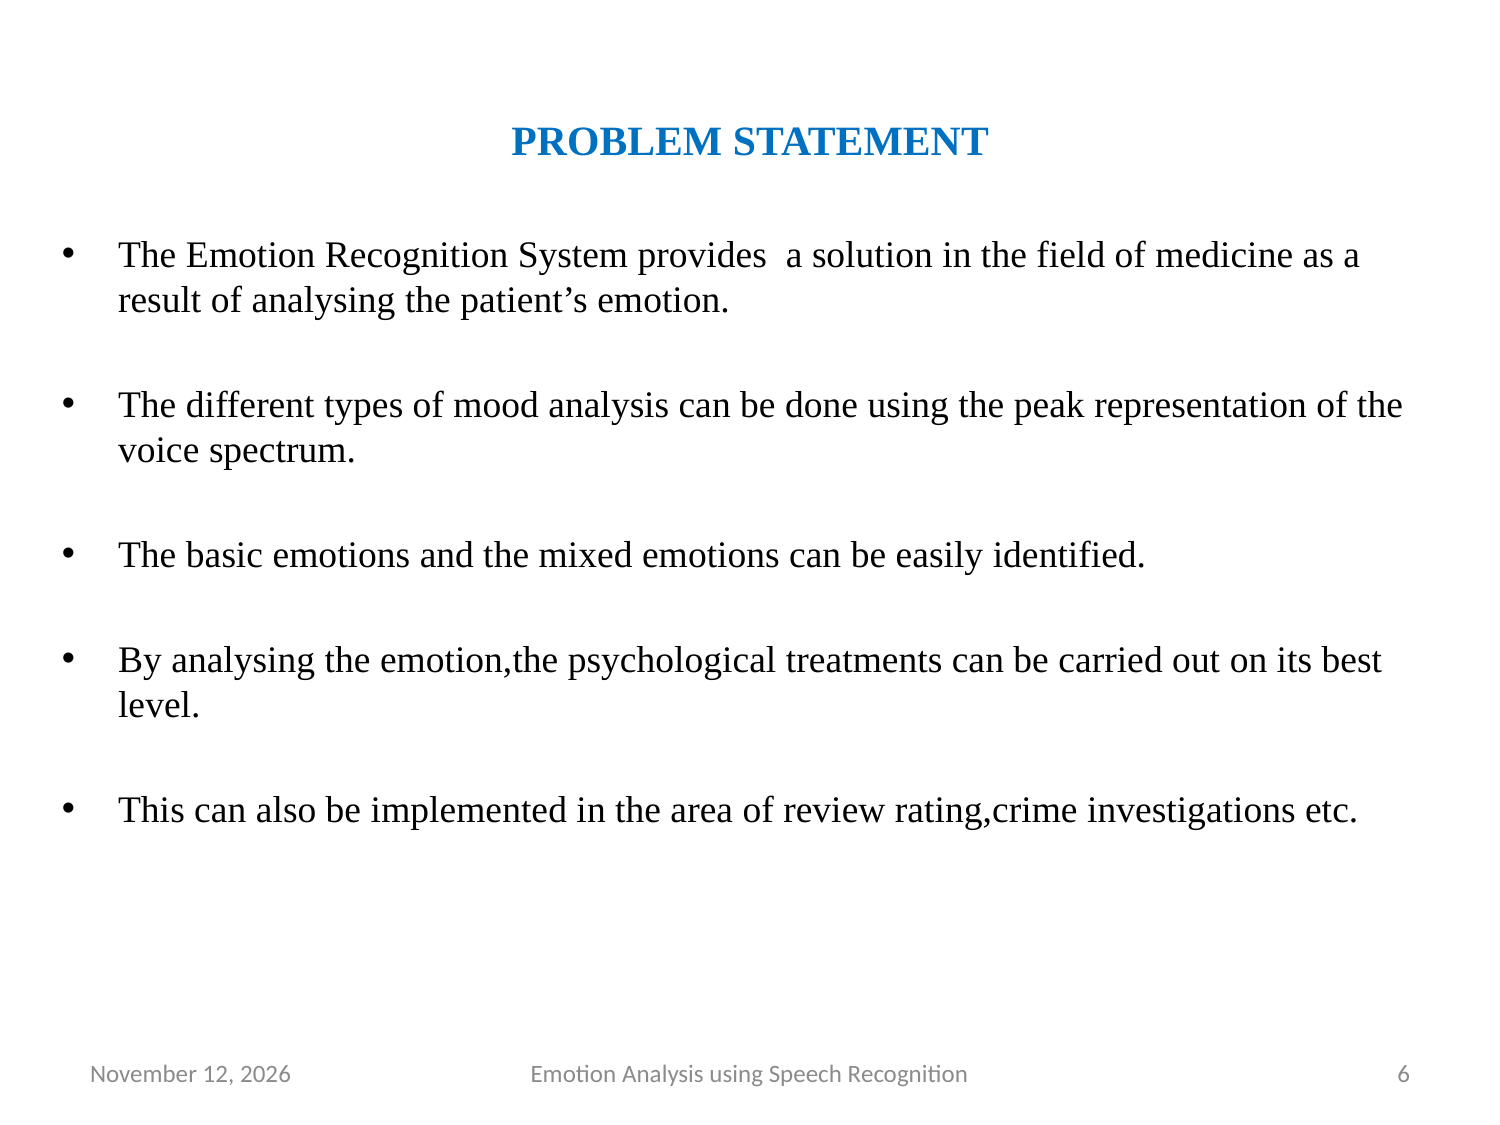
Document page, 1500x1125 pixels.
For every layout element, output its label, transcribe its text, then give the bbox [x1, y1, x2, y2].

slide_number 6 [1074, 1042, 1425, 1103]
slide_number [75, 1042, 425, 1103]
title PROBLEM STATEMENT [75, 45, 1425, 222]
list The Emotion Recognition System provides a solution in the field of medicine as a result of analysing the patient’s emotion. The different types of mood analysis can be done using the peak representation of the voice spectrum. The basic emotions and the mixed emotions can be easily identified. By analysing the emotion,the psychological treatments can be carried out on its best level. This can also be implemented in the area of review rating,crime investigations etc. [46, 222, 1442, 966]
footer Emotion Analysis using Speech Recognition [512, 1042, 988, 1103]
